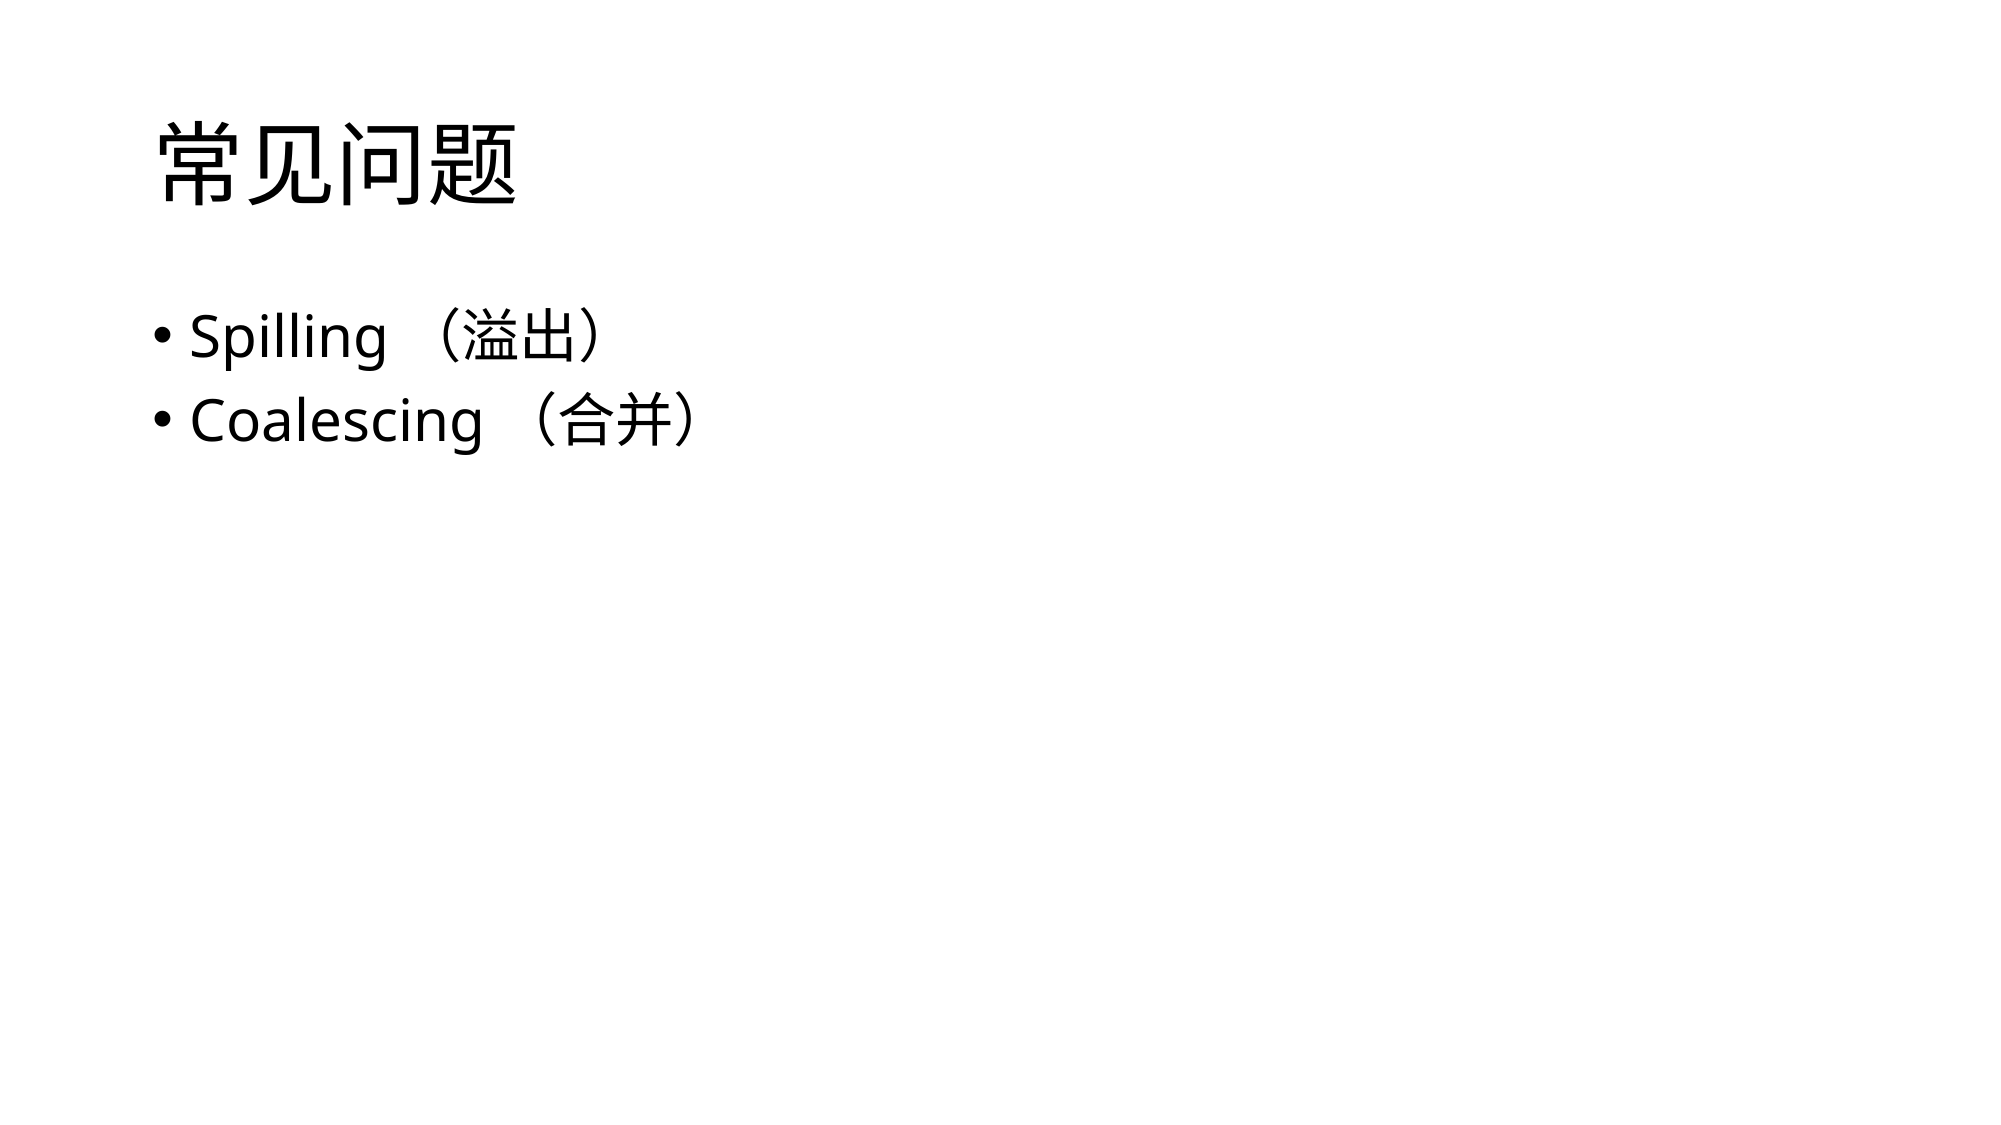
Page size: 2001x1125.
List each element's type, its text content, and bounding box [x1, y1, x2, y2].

title 常见问题 [137, 59, 1863, 278]
list Spilling（溢出） Coalescing（合并） [137, 299, 1863, 1014]
